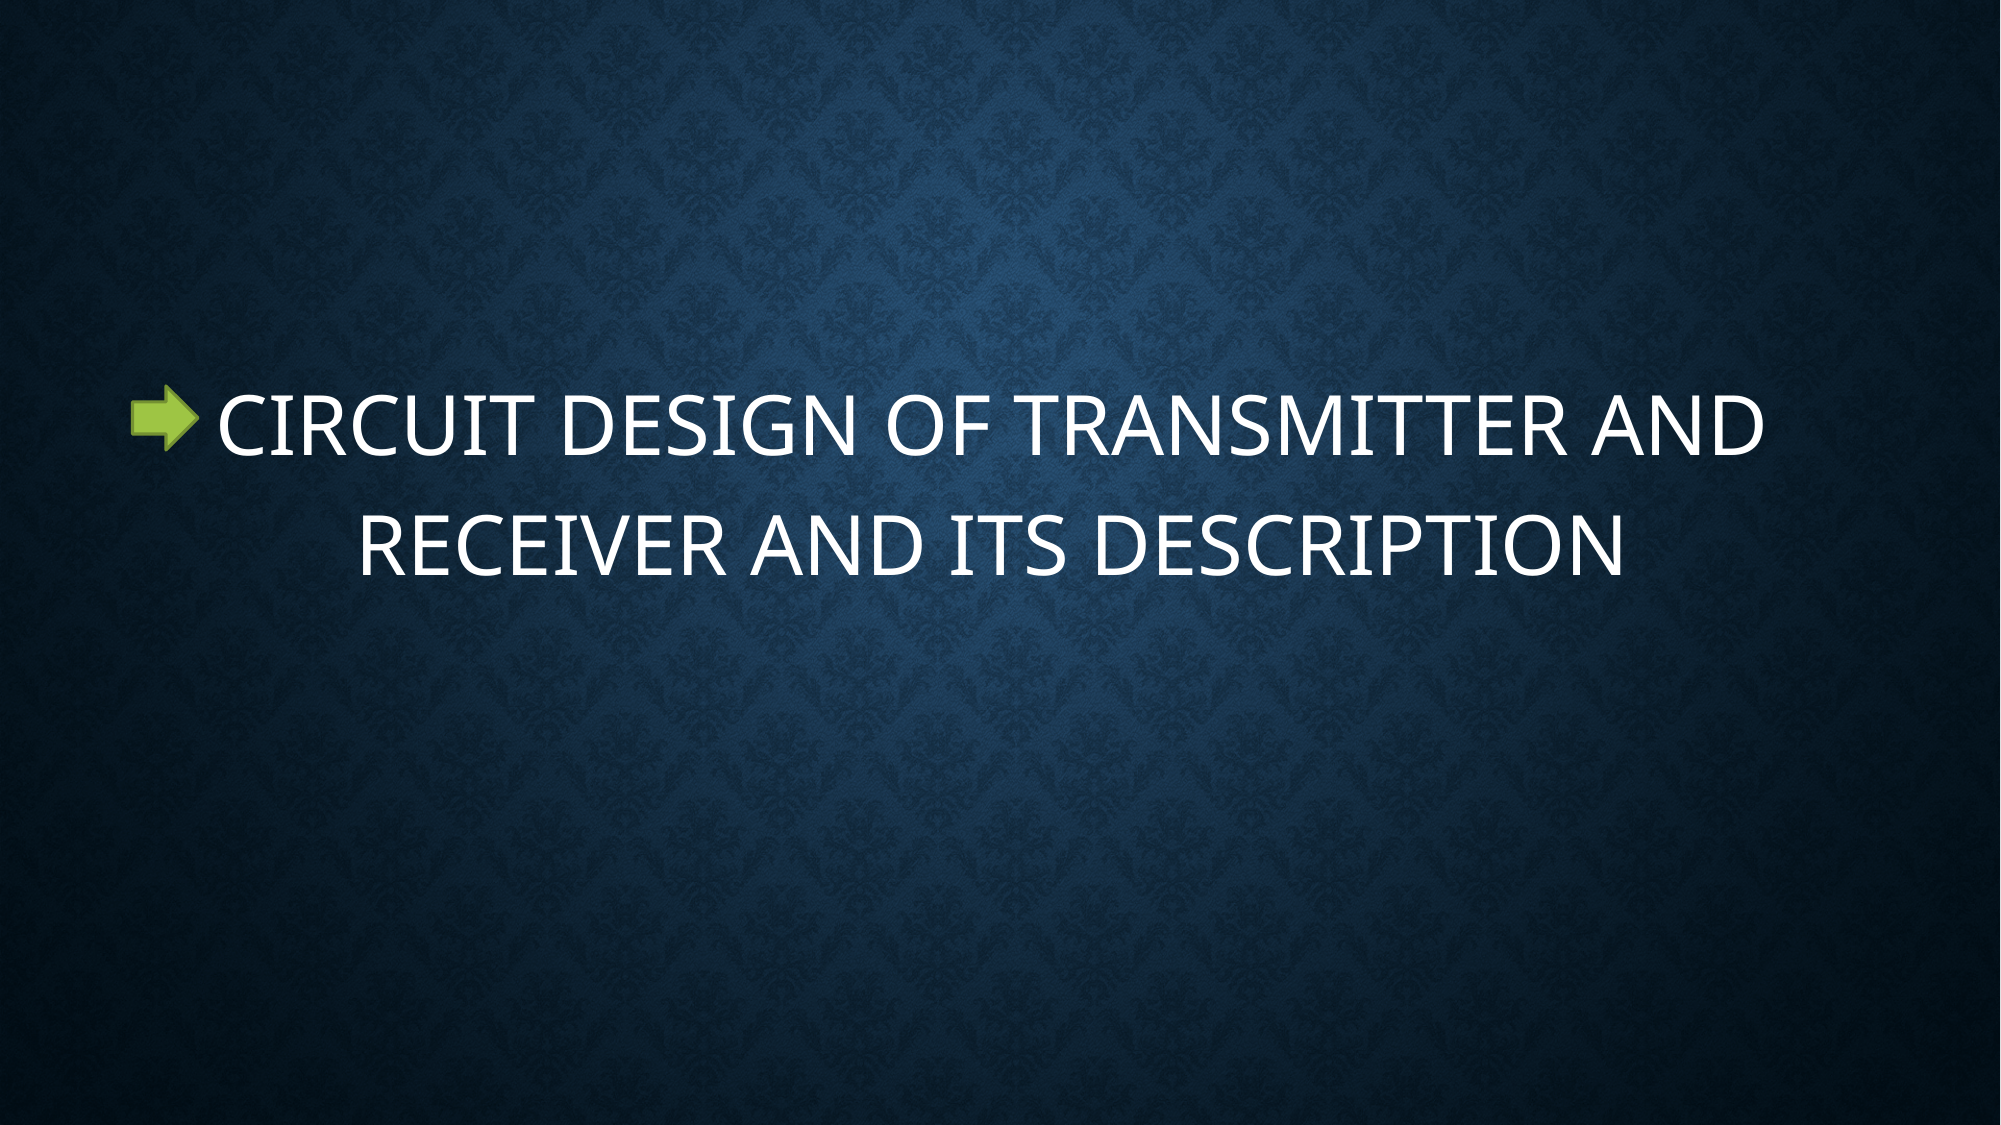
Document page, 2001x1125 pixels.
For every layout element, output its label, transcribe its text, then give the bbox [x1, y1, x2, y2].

text_box [130, 384, 200, 452]
list CIRCUIT DESIGN OF TRANSMITTER AND RECEIVER AND ITS DESCRIPTION [29, 345, 1956, 749]
